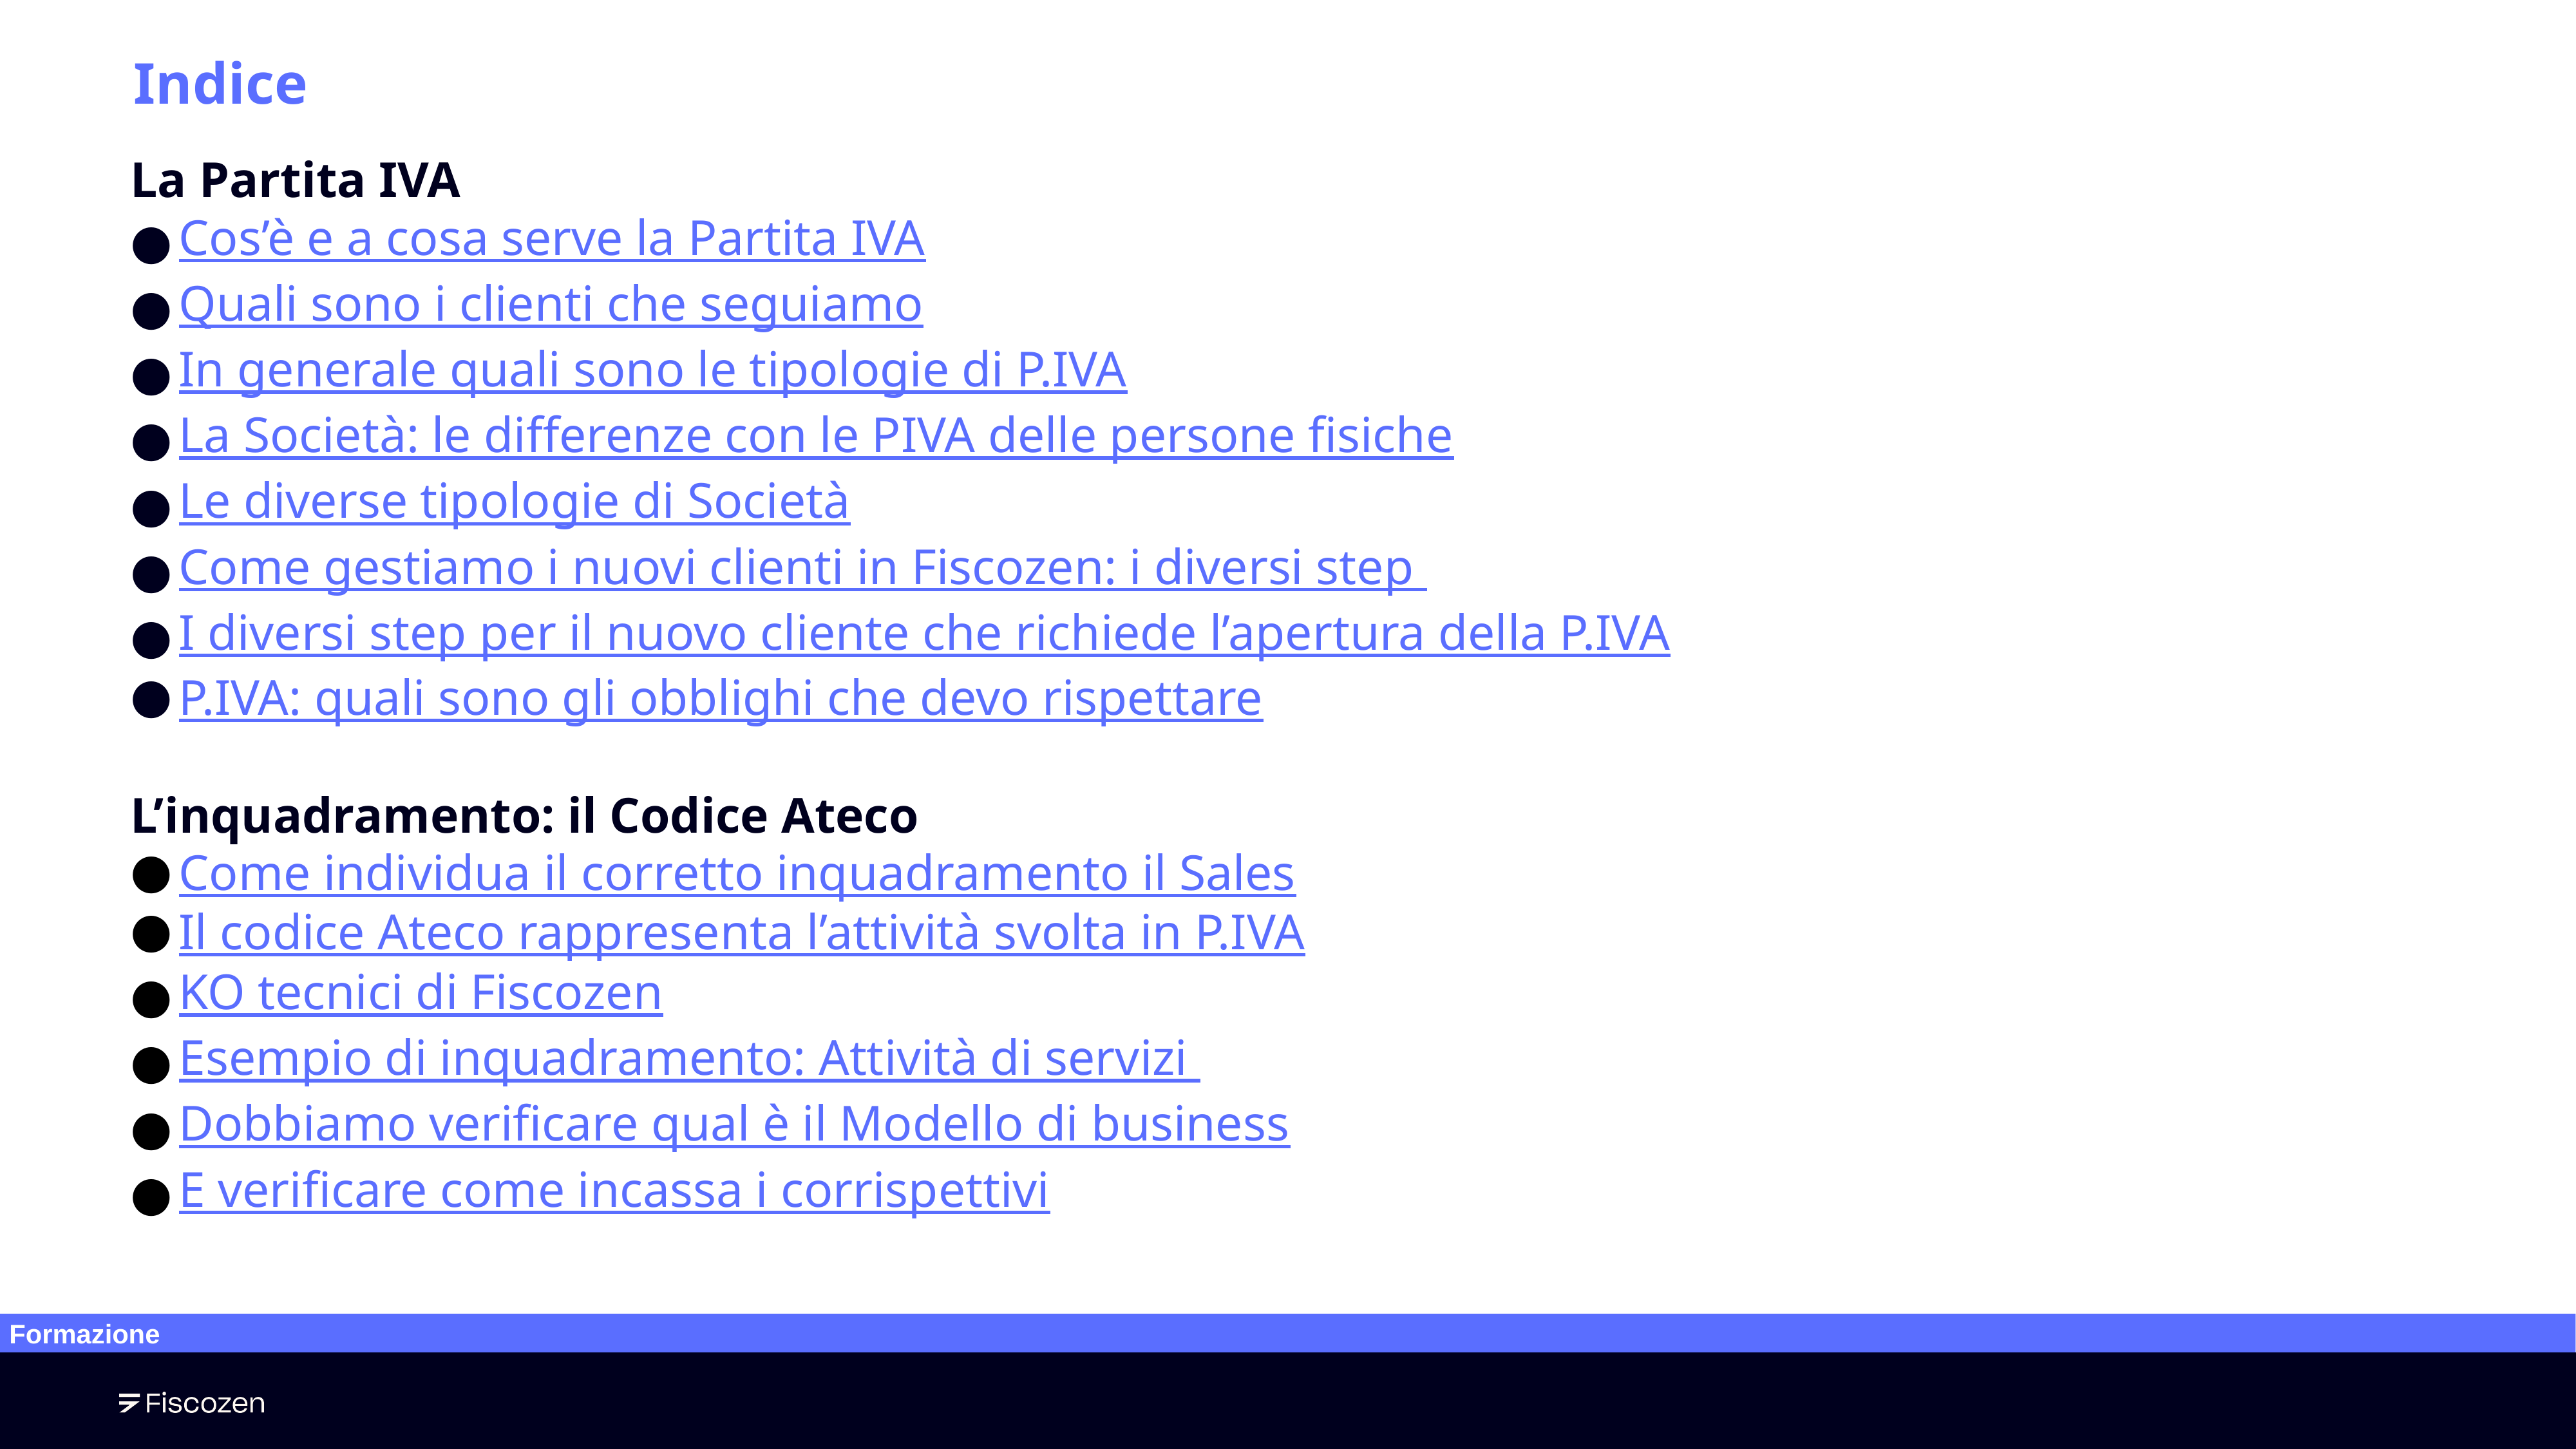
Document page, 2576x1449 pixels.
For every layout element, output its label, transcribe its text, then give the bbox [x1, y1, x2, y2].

text_box La Partita IVA Cos’è e a cosa serve la Partita IVA Quali sono i clienti che seguiamo In generale quali sono le tipologie di P.IVA La Società: le differenze con le PIVA delle persone fisiche Le diverse tipologie di Società Come gestiamo i nuovi clienti in Fiscozen: i diversi step I diversi step per il nuovo cliente che richiede l’apertura della P.IVA P.IVA: quali sono gli obblighi che devo rispettare L’inquadramento: il Codice Ateco Come individua il corretto inquadramento il Sales Il codice Ateco rappresenta l’attività svolta in P.IVA KO tecnici di Fiscozen Esempio di inquadramento: Attività di servizi Dobbiamo verificare qual è il Modello di business E verificare come incassa i corrispettivi [120, 139, 2456, 1313]
text_box Indice [124, 33, 2451, 140]
picture [0, 1352, 2576, 1449]
text_box Formazione [0, 1313, 2576, 1352]
